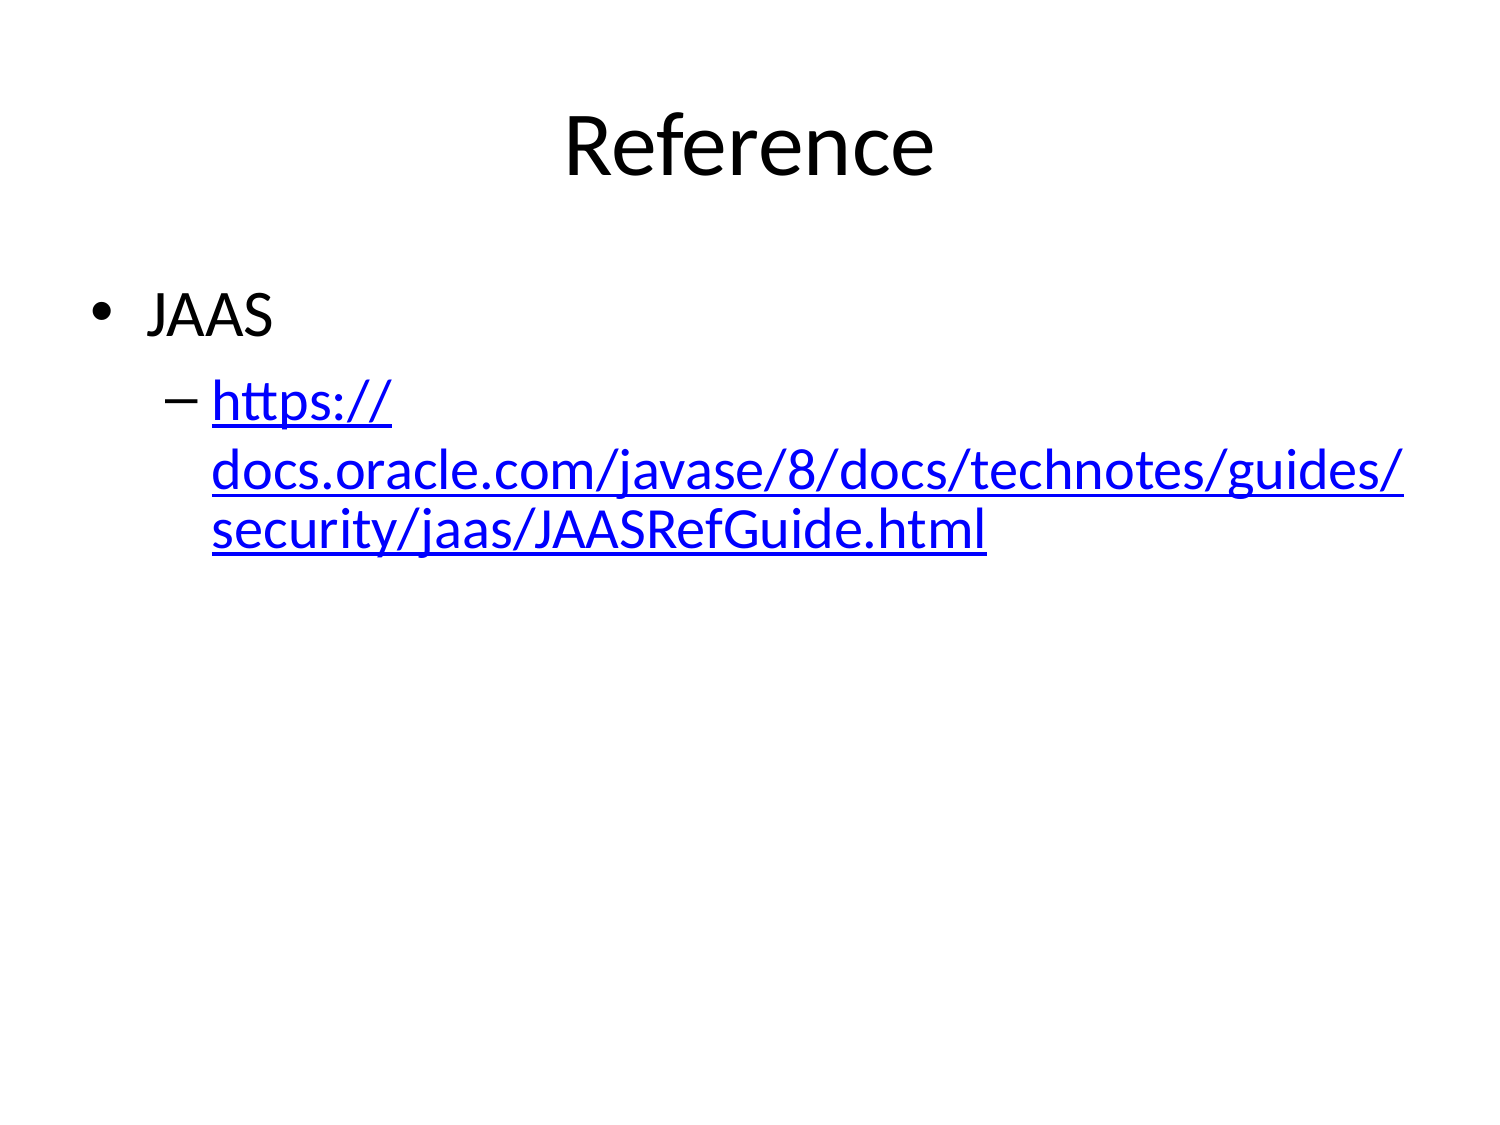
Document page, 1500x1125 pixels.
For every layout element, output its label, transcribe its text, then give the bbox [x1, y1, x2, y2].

list JAAS https://docs.oracle.com/javase/8/docs/technotes/guides/security/jaas/JAASRefGuide.html [75, 262, 1425, 1005]
title Reference [75, 45, 1425, 233]
